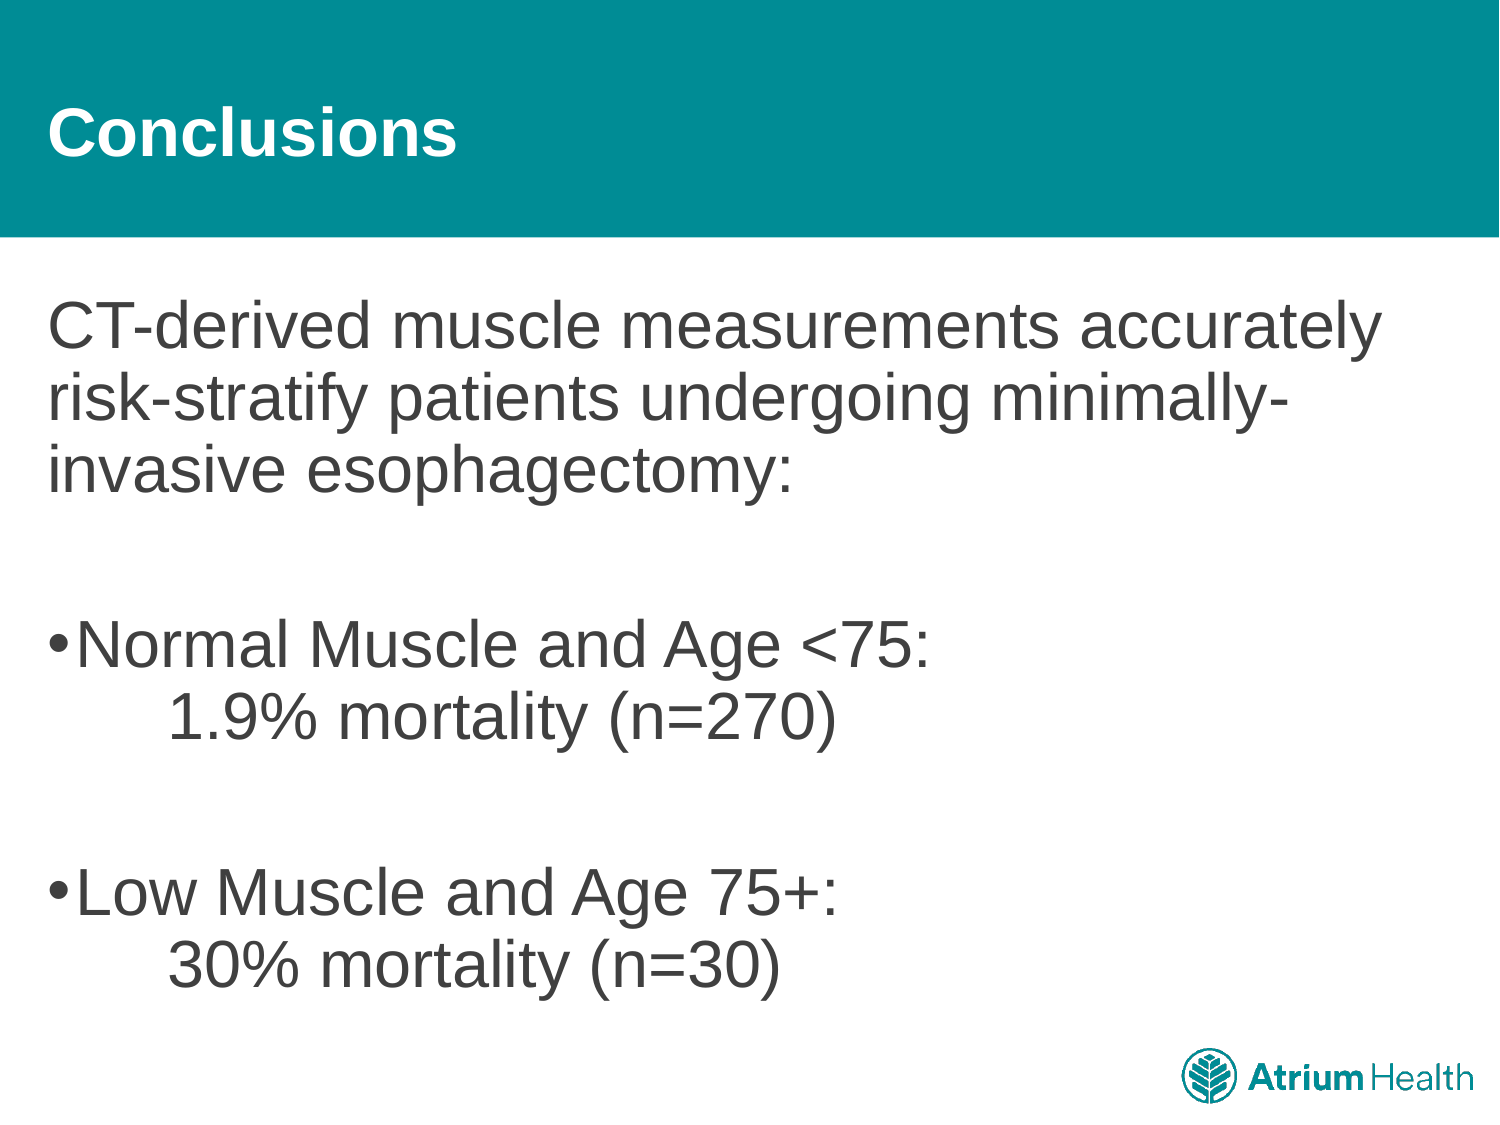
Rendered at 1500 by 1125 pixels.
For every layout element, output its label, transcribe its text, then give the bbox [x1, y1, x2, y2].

list CT-derived muscle measurements accurately risk-stratify patients undergoing minimally-invasive esophagectomy: Normal Muscle and Age <75: 1.9% mortality (n=270) Low Muscle and Age 75+: 30% mortality (n=30) [32, 283, 1474, 1014]
picture [1154, 1020, 1500, 1125]
title Conclusions [32, 25, 1474, 244]
